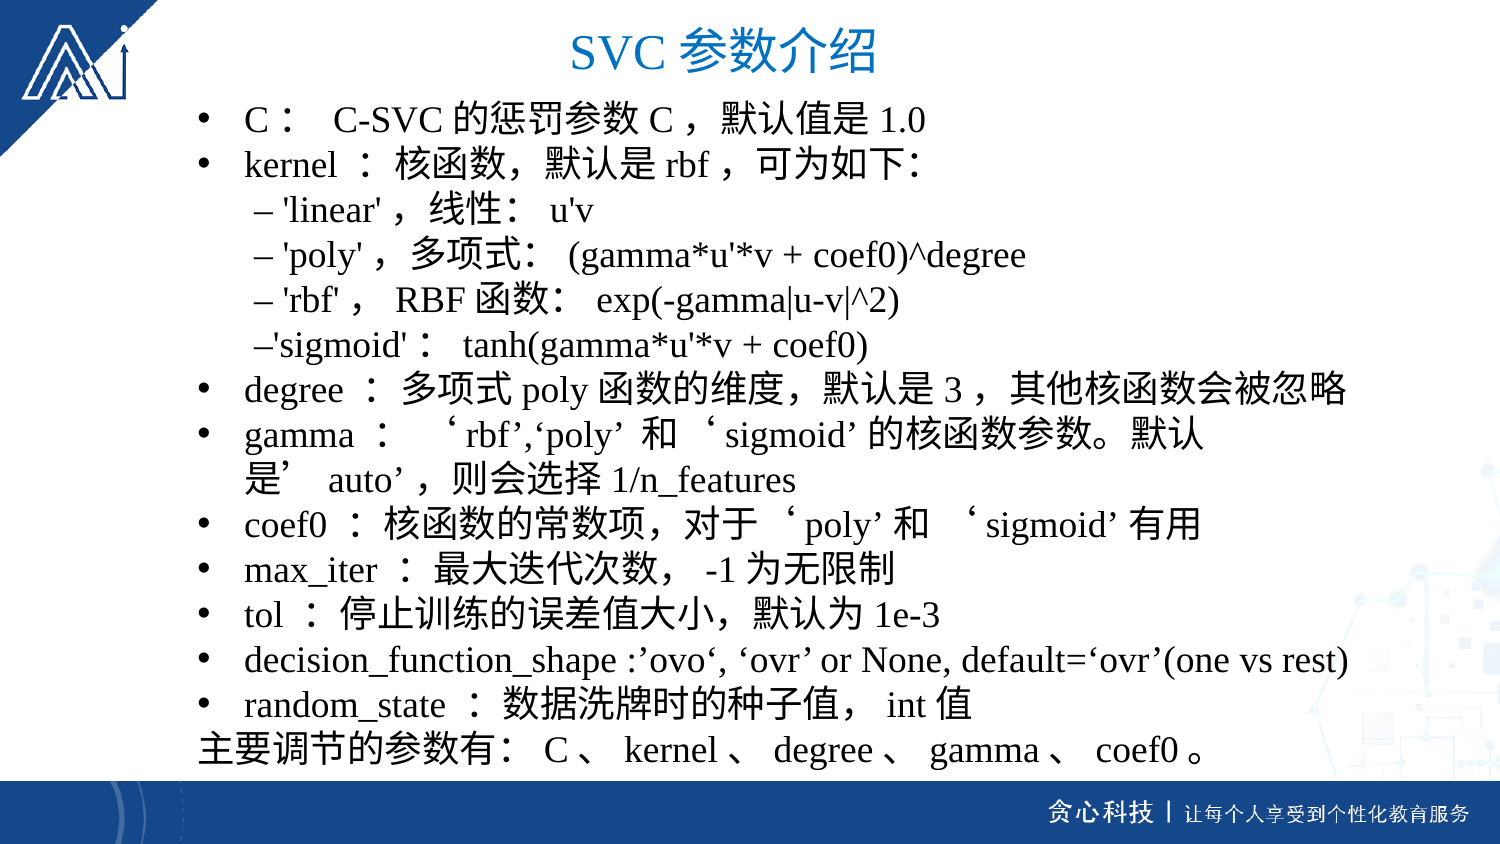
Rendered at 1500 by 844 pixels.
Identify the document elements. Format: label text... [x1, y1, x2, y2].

text_box SVC参数介绍 [554, 11, 946, 87]
picture [0, 0, 1500, 844]
text_box C： C-SVC的惩罚参数C，默认值是1.0 kernel ：核函数，默认是rbf，可为如下： – 'linear'，线性：u'v – 'poly'，多项式：(gamma*u'*v + coef0)^degree – 'rbf'，RBF函数：exp(-gamma|u-v|^2) –'sigmoid'：tanh(gamma*u'*v + coef0) degree ：多项式poly函数的维度，默认是3，其他核函数会被忽略 gamma ： ‘rbf’,‘poly’ 和‘sigmoid’的核函数参数。默认是’auto’，则会选择1/n_features coef0 ：核函数的常数项，对于‘poly’和 ‘sigmoid’有用 max_iter ：最大迭代次数，-1为无限制 tol ：停止训练的误差值大小，默认为1e-3 decision_function_shape :’ovo‘, ‘ovr’ or None, default=‘ovr’(one vs rest) random_state ：数据洗牌时的种子值，int值 主要调节的参数有：C、kernel、degree、gamma、coef0。 [182, 87, 1387, 778]
